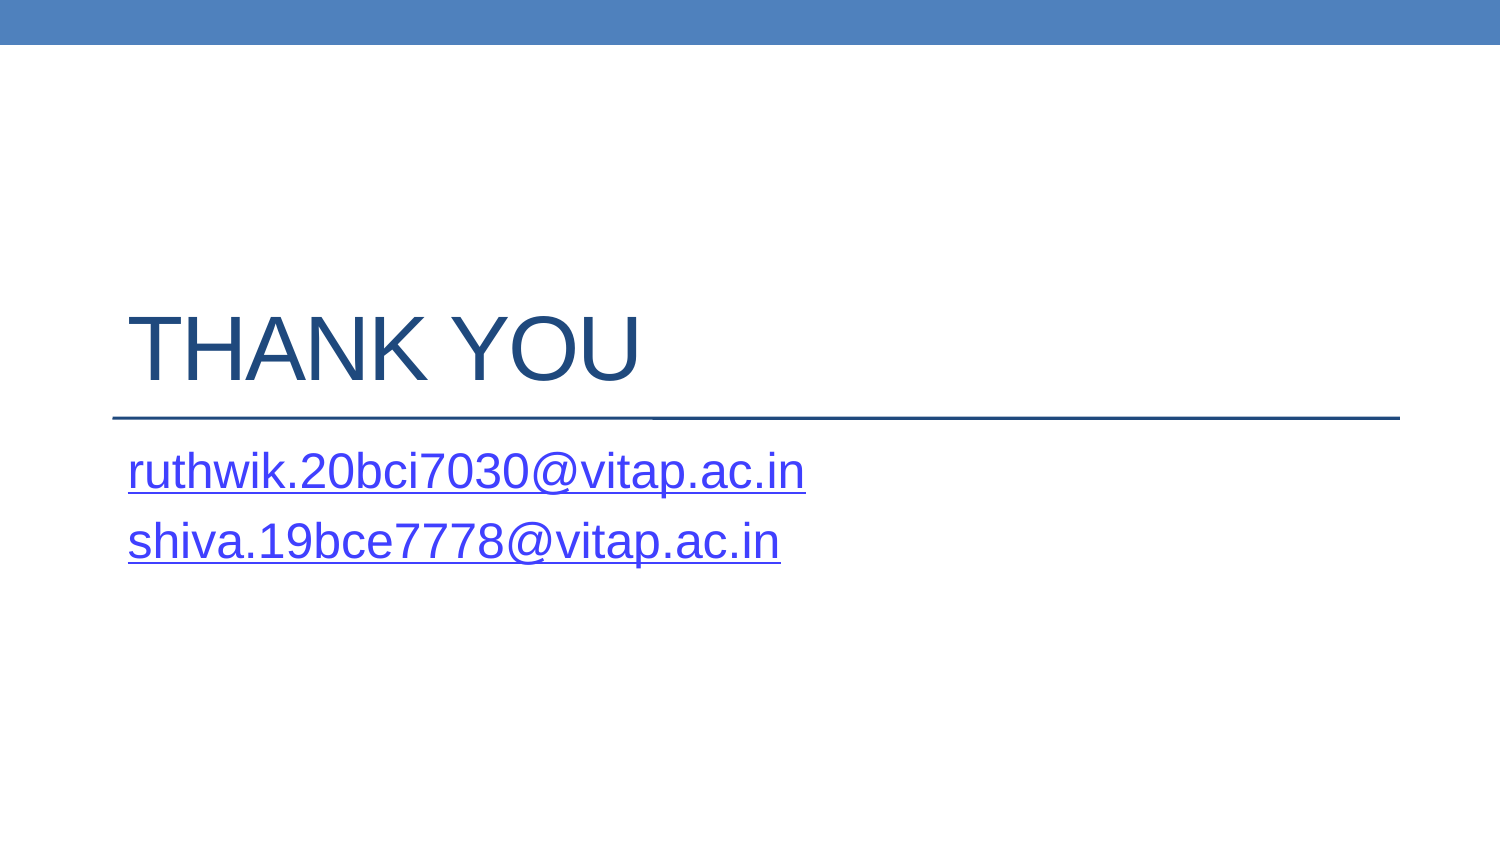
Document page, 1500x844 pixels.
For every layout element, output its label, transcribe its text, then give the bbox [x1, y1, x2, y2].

title Thank You [112, 168, 1400, 406]
subtitle ruthwik.20bci7030@vitap.ac.in shiva.19bce7778@vitap.ac.in [112, 431, 1163, 647]
